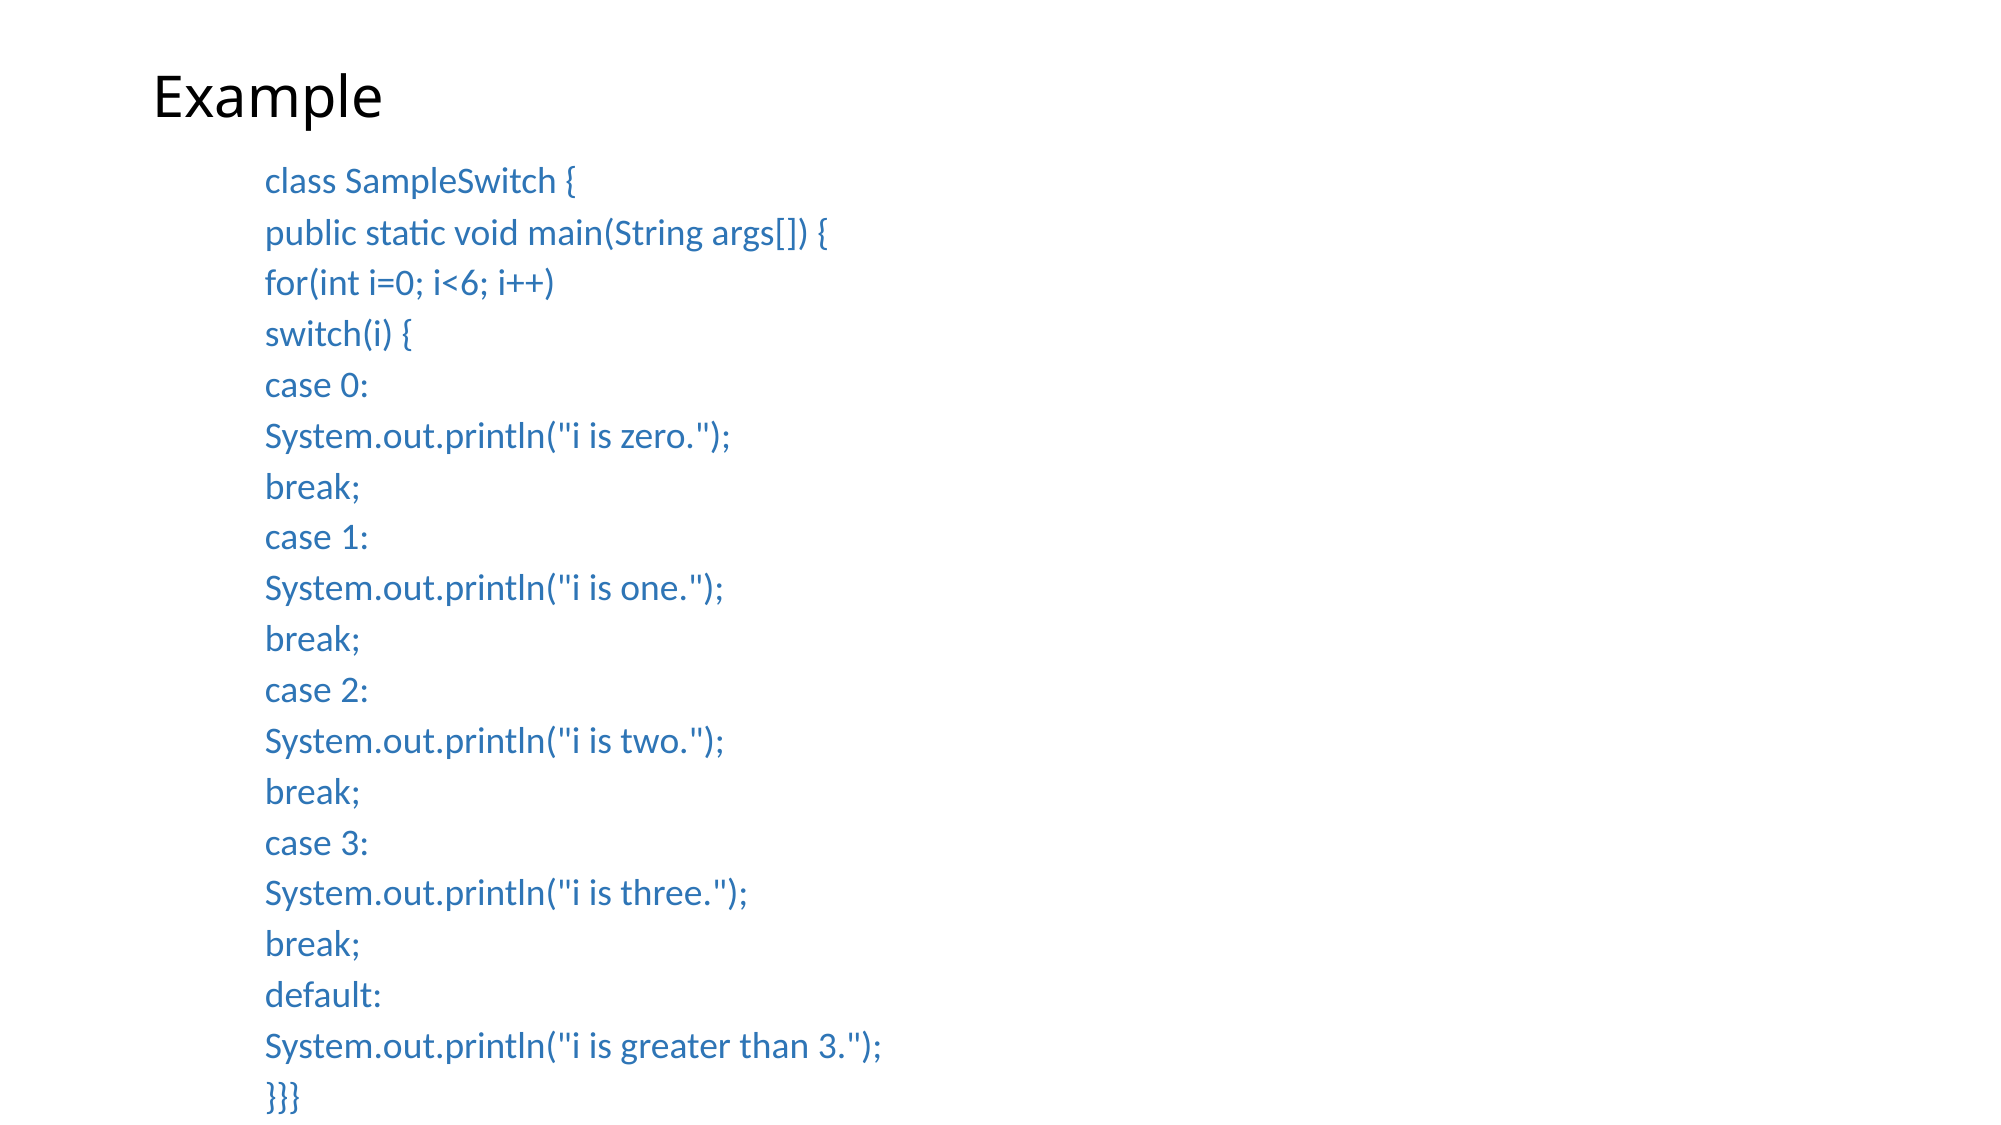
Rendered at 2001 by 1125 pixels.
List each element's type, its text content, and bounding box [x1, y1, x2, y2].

list class SampleSwitch { public static void main(String args[]) { for(int i=0; i<6; i++) switch(i) { case 0: System.out.println("i is zero."); break; case 1: System.out.println("i is one."); break; case 2: System.out.println("i is two."); break; case 3: System.out.println("i is three."); break; default: System.out.println("i is greater than 3."); }}} [24, 154, 1967, 1125]
title Example [137, 59, 1863, 138]
